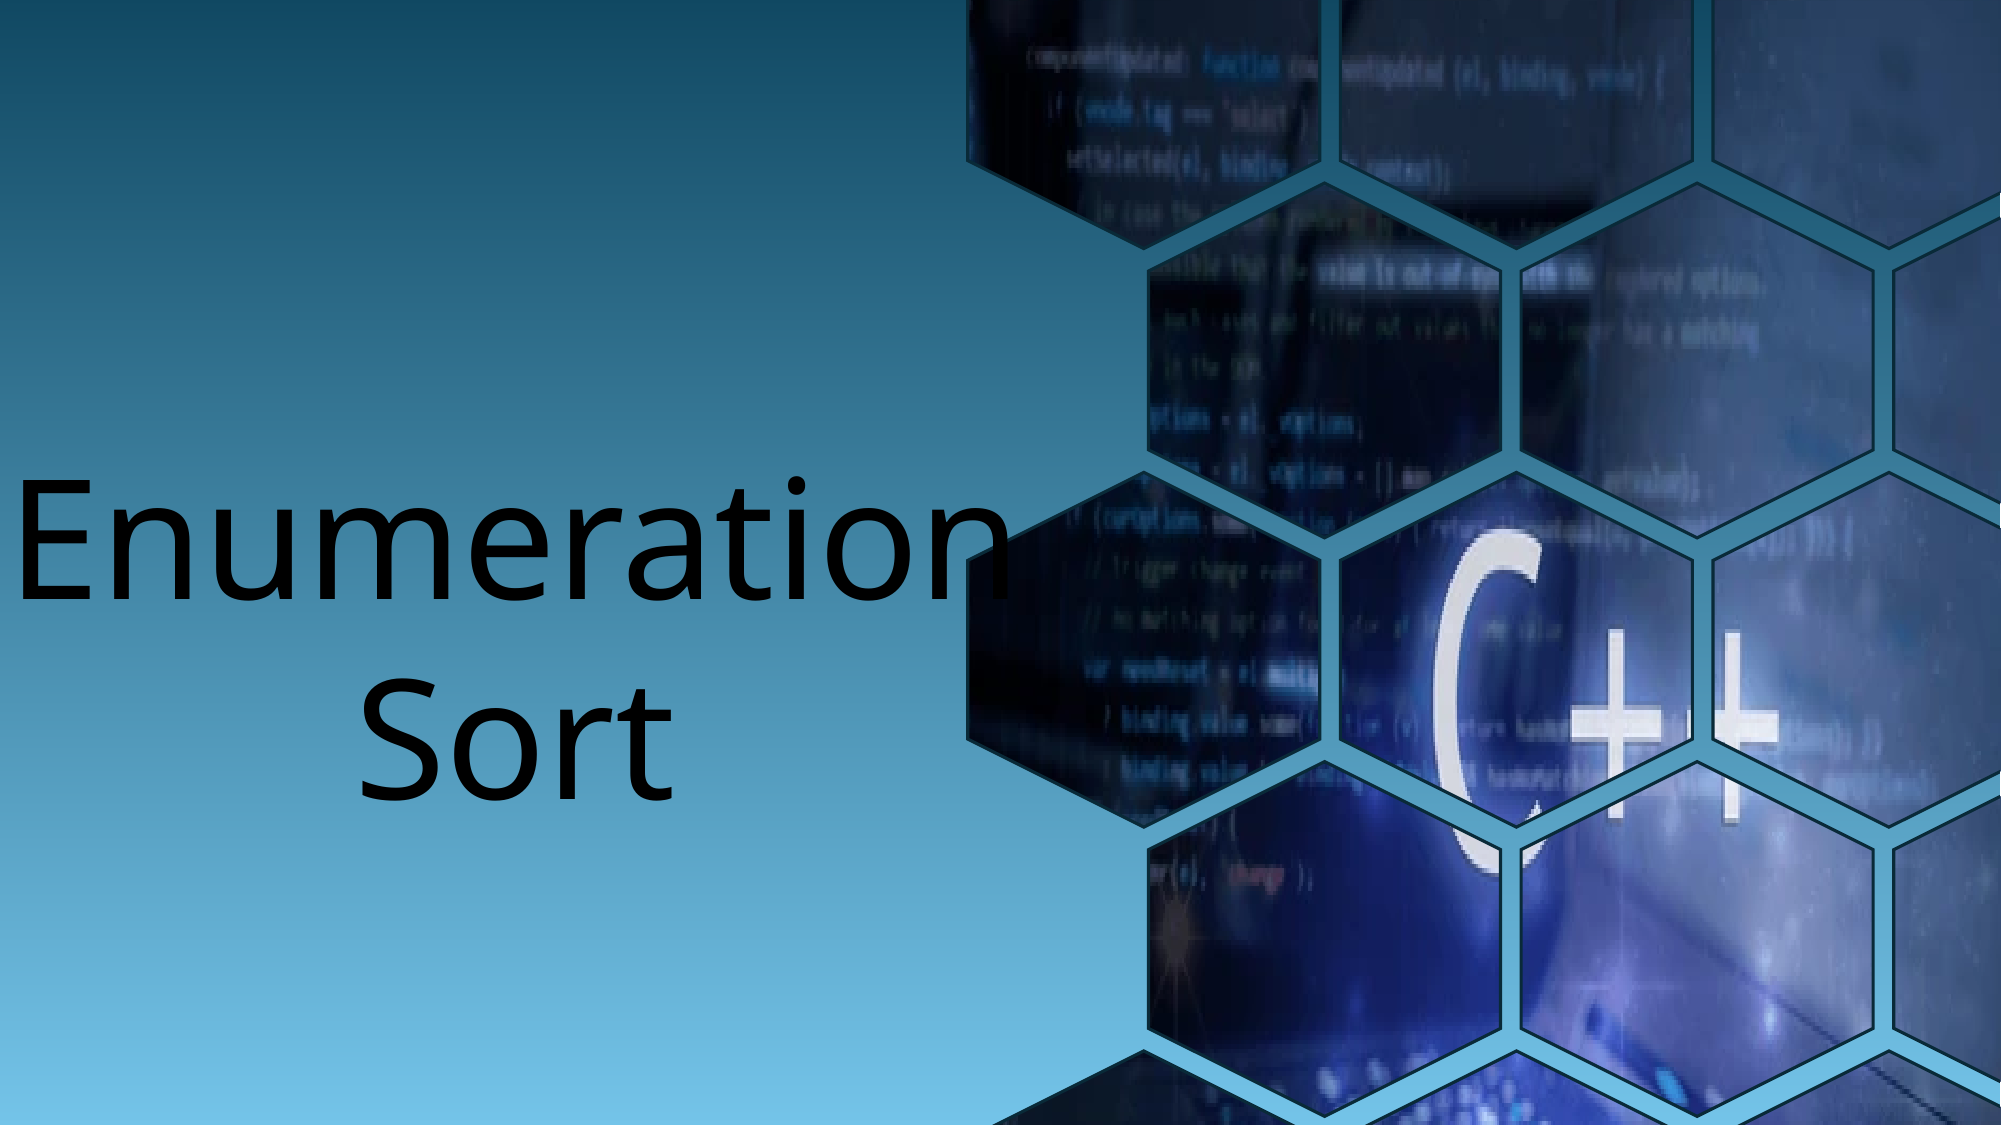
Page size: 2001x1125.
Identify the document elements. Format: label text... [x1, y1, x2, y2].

text_box Enumeration Sort [0, 425, 1066, 841]
text_box [1519, 181, 1875, 540]
text_box [1892, 794, 2000, 1084]
text_box [1711, 0, 2000, 251]
text_box [1146, 181, 1503, 540]
text_box [1711, 470, 2000, 829]
text_box [1737, 1049, 2000, 1125]
text_box [1338, 0, 1694, 251]
text_box [1892, 216, 2000, 505]
text_box [1519, 759, 1875, 1119]
text_box [966, 0, 1322, 251]
text_box [1338, 470, 1694, 829]
text_box [992, 1049, 1296, 1125]
text_box [1066, 470, 1322, 829]
text_box [1146, 759, 1503, 1119]
text_box [1364, 1049, 1669, 1125]
